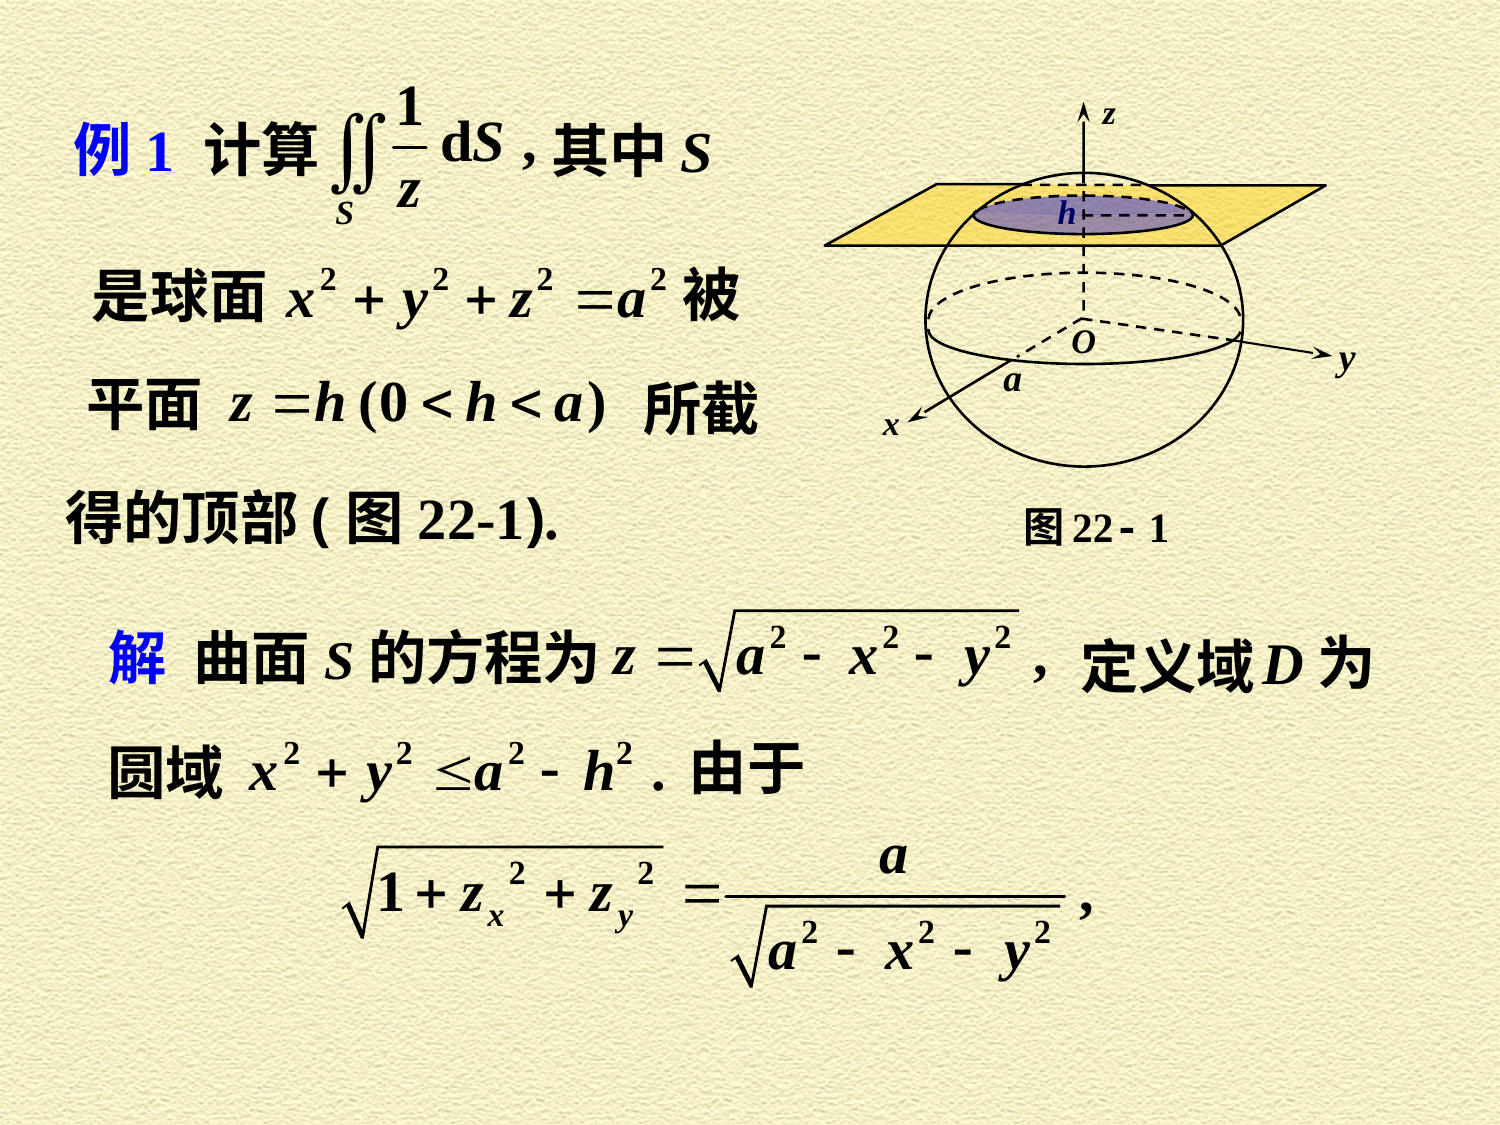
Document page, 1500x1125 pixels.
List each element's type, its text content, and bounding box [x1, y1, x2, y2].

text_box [92, 723, 835, 814]
text_box 得的顶部 (图22-1). [50, 474, 676, 559]
picture [0, 0, 1500, 1125]
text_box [320, 823, 1098, 993]
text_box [70, 74, 737, 231]
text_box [93, 603, 1405, 708]
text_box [69, 359, 804, 450]
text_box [824, 101, 1360, 557]
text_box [90, 250, 771, 336]
